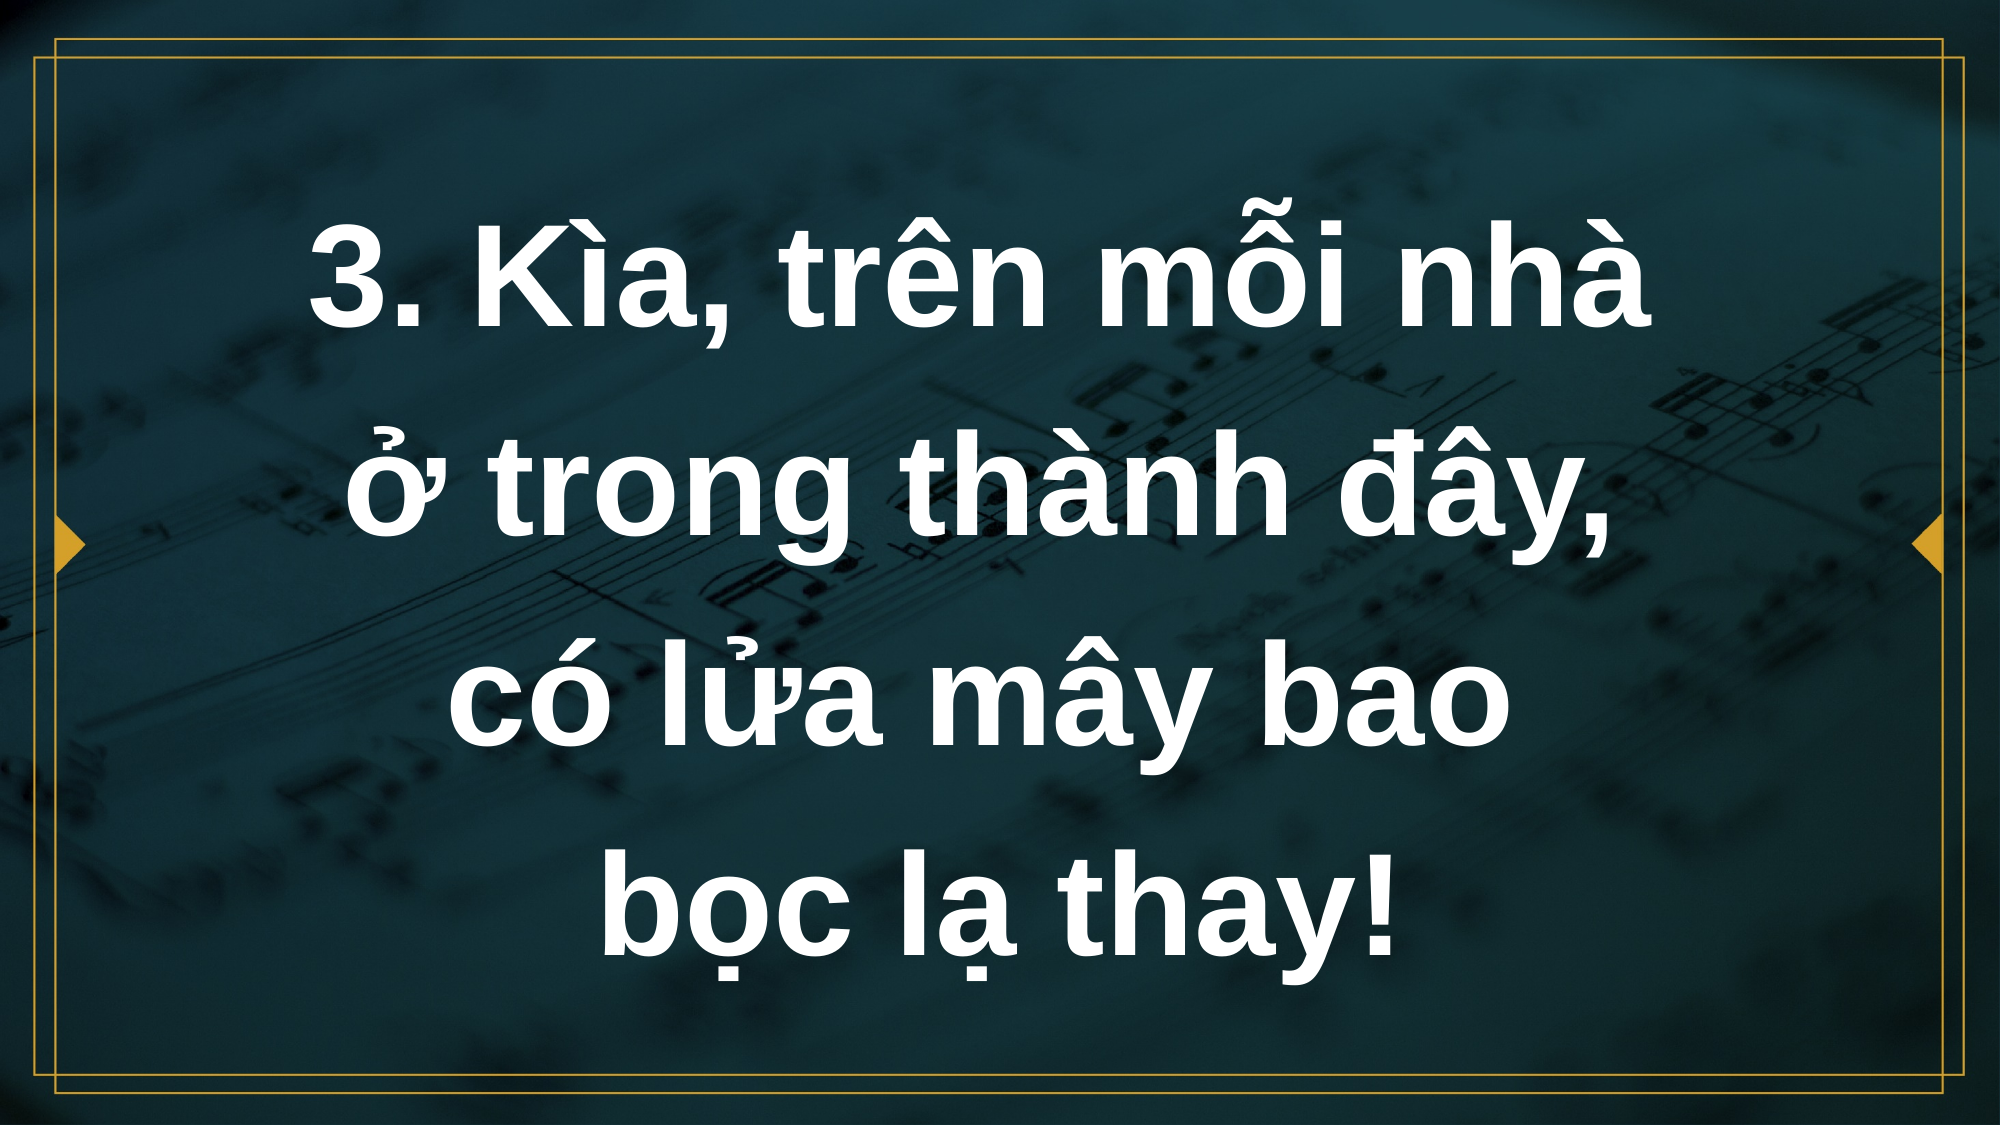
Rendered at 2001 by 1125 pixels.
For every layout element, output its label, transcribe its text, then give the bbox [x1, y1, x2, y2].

title 3. Kìa, trên mỗi nhà ở trong thành đây, có lửa mây bao bọc lạ thay! [55, 53, 1945, 1077]
picture [0, 0, 2000, 1125]
